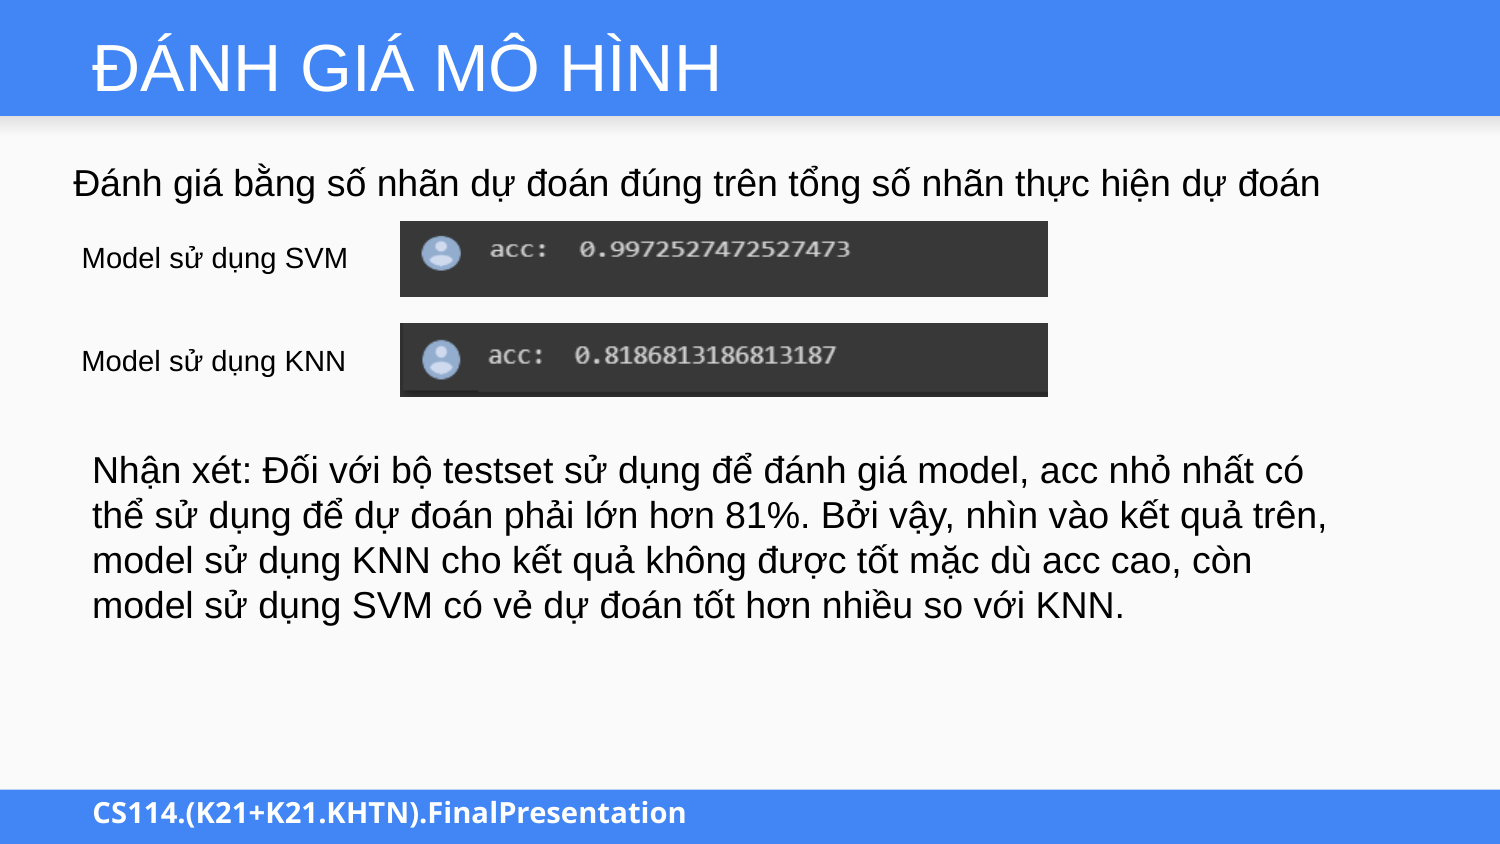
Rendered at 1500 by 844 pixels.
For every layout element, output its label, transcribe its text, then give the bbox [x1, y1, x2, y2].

picture [400, 221, 1048, 297]
text_box Nhận xét: Đối với bộ testset sử dụng để đánh giá model, acc nhỏ nhất có thể sử dụng để dự đoán phải lớn hơn 81%. Bởi vậy, nhìn vào kết quả trên, model sử dụng KNN cho kết quả không được tốt mặc dù acc cao, còn model sử dụng SVM có vẻ dự đoán tốt hơn nhiều so với KNN. [77, 438, 1354, 633]
text_box Đánh giá bằng số nhãn dự đoán đúng trên tổng số nhãn thực hiện dự đoán [58, 151, 1370, 212]
text_box Model sử dụng SVM [66, 231, 378, 282]
picture [400, 323, 1048, 398]
title ĐÁNH GIÁ MÔ HÌNH [77, 9, 1427, 120]
text_box Model sử dụng KNN [66, 335, 394, 385]
